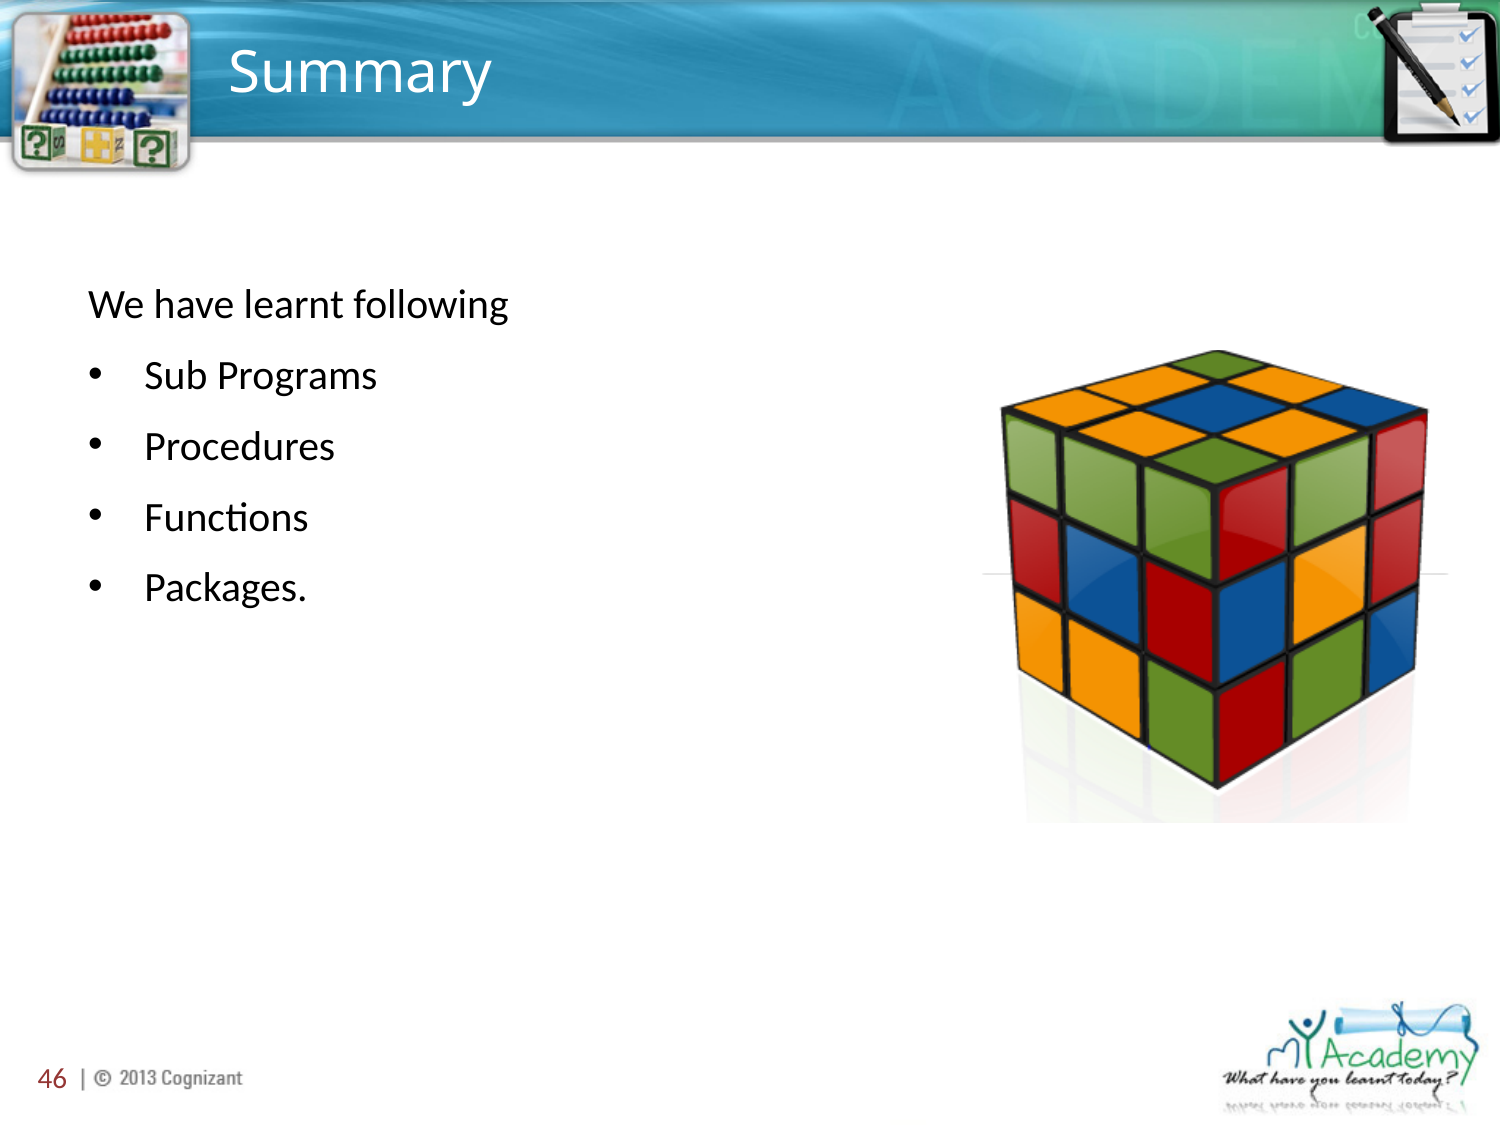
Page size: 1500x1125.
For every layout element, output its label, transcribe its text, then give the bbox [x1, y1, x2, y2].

title Summary [213, 0, 1500, 163]
picture [1362, 0, 1500, 148]
list We have learnt following Sub Programs Procedures Functions Packages. [72, 256, 963, 951]
slide_number 46 [22, 1052, 98, 1098]
picture [0, 0, 1500, 1125]
